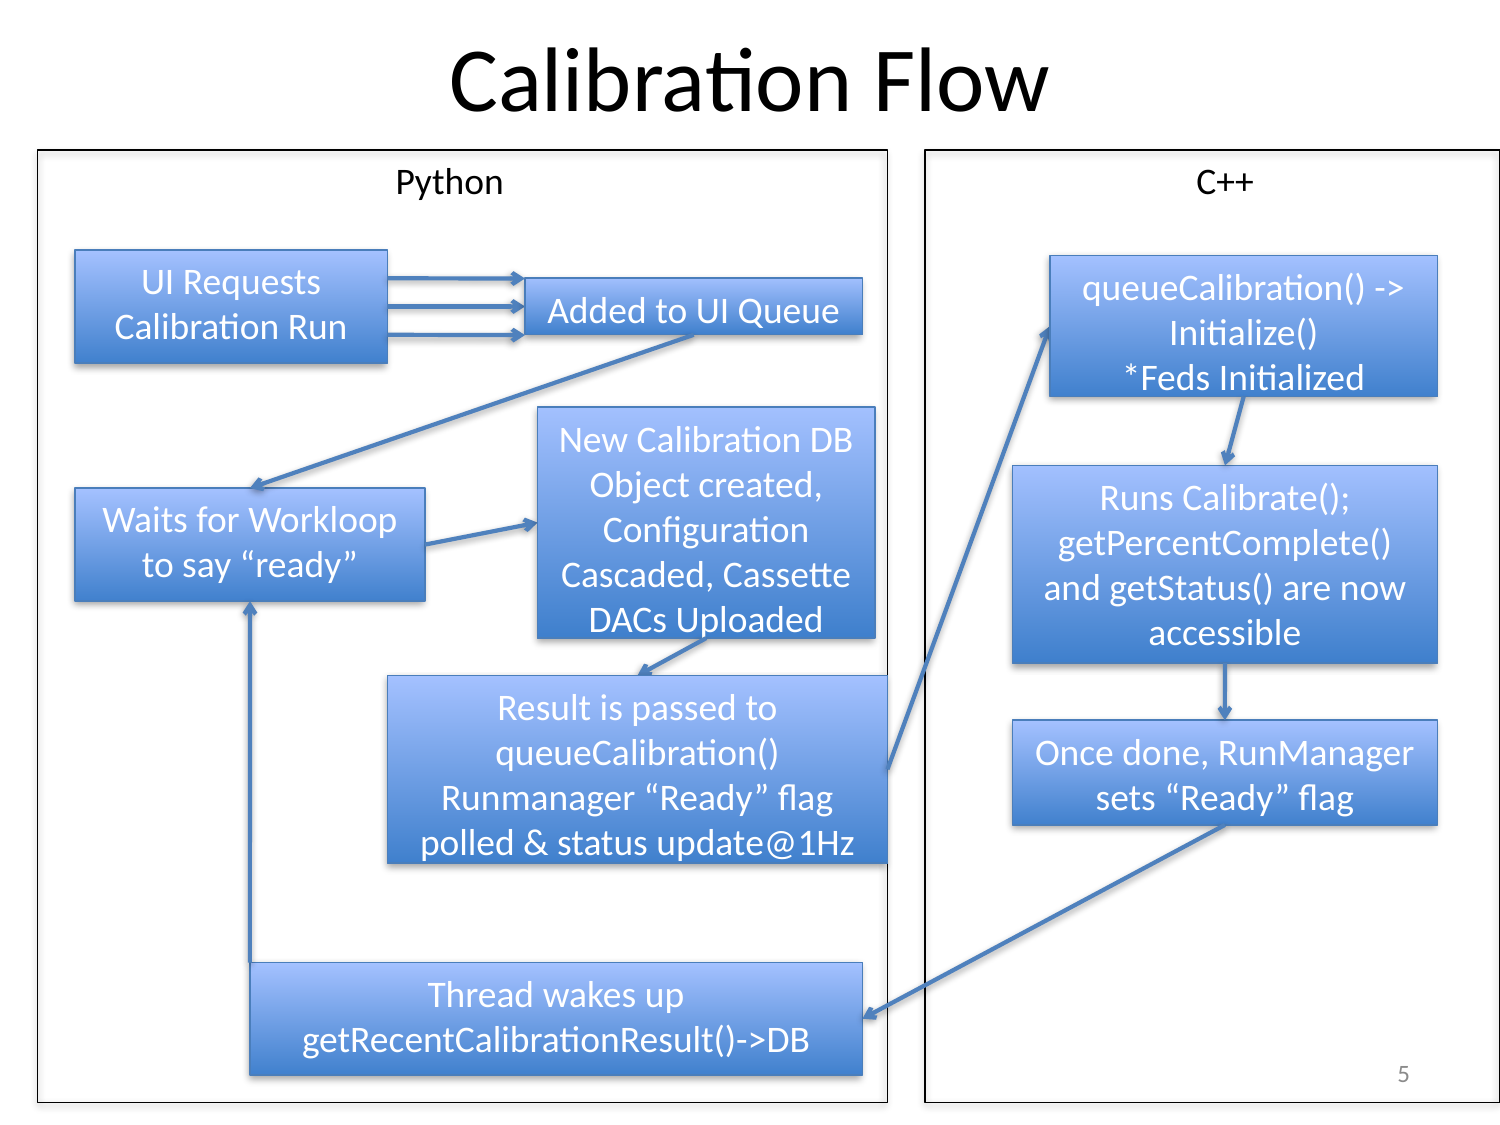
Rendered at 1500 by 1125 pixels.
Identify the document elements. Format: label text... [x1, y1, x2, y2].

text_box Once done, RunManager sets “Ready” flag [1054, 719, 1438, 826]
text_box New Calibration DB Object created, Configuration Cascaded, Cassette DACs Uploaded [551, 406, 876, 639]
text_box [1199, 421, 1269, 441]
text_box Runs Calibrate(); getPercentComplete() and getStatus() are now accessible [1054, 465, 1438, 664]
text_box queueCalibration() -> Initialize() *Feds Initialized [1049, 255, 1438, 397]
title Calibration Flow [75, 0, 1425, 150]
text_box Thread wakes up getRecentCalibrationResult()->DB [249, 962, 863, 1076]
text_box Added to UI Queue [552, 277, 863, 335]
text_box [652, 622, 691, 692]
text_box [946, 740, 1141, 1104]
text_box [424, 522, 538, 545]
text_box C++ [1106, 149, 1344, 210]
text_box [37, 149, 888, 1103]
text_box [924, 149, 1500, 1103]
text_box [887, 325, 1051, 770]
text_box Result is passed to queueCalibration() Runmanager “Ready” flag polled & status update@1Hz [387, 675, 888, 864]
text_box Waits for Workloop to say “ready” [74, 487, 389, 602]
text_box Python [331, 149, 569, 210]
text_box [394, 189, 549, 634]
